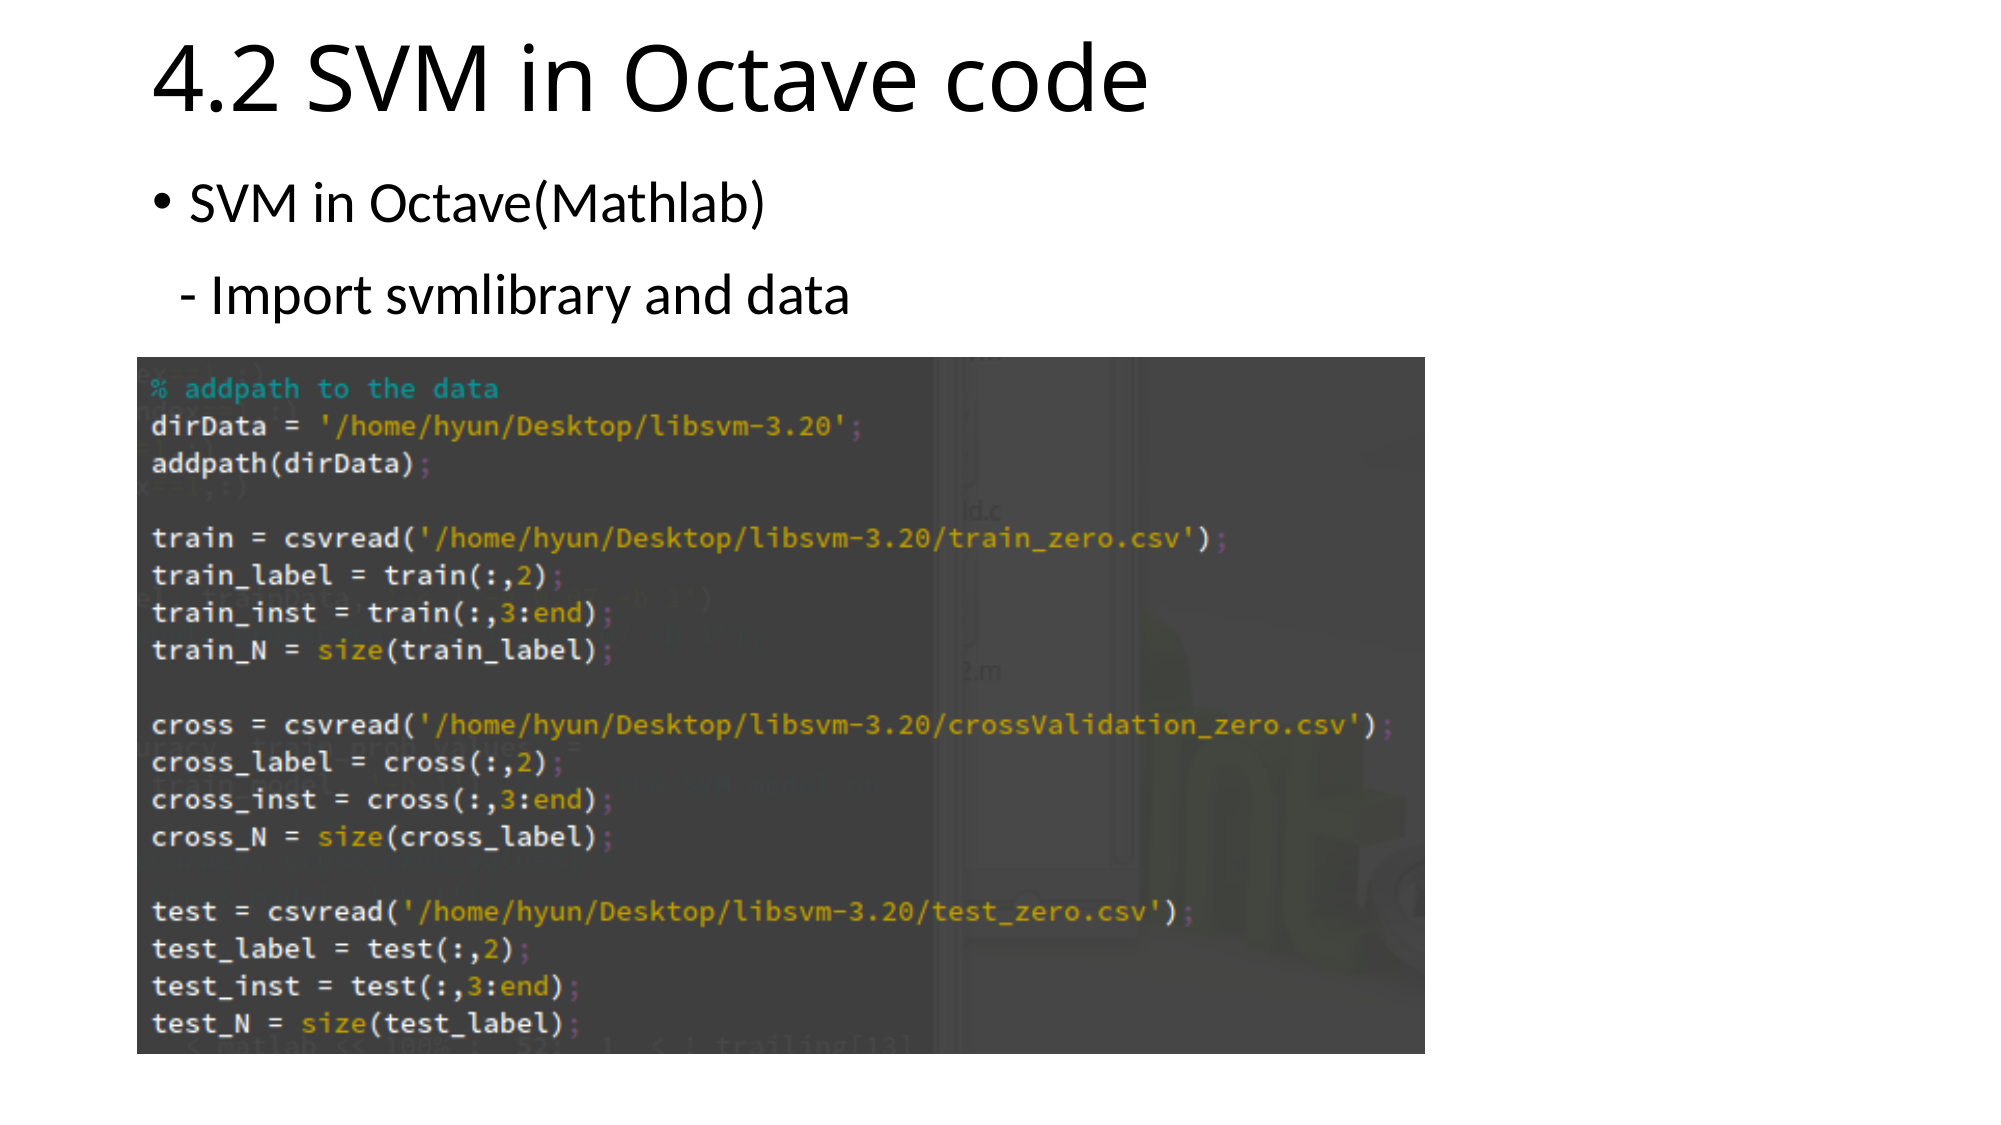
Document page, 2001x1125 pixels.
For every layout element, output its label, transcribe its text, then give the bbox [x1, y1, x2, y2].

picture [137, 357, 1425, 1054]
list SVM in Octave(Mathlab) [137, 164, 1863, 1085]
text_box - Import svmlibrary and data [164, 248, 881, 357]
title 4.2 SVM in Octave code [137, 20, 1863, 144]
